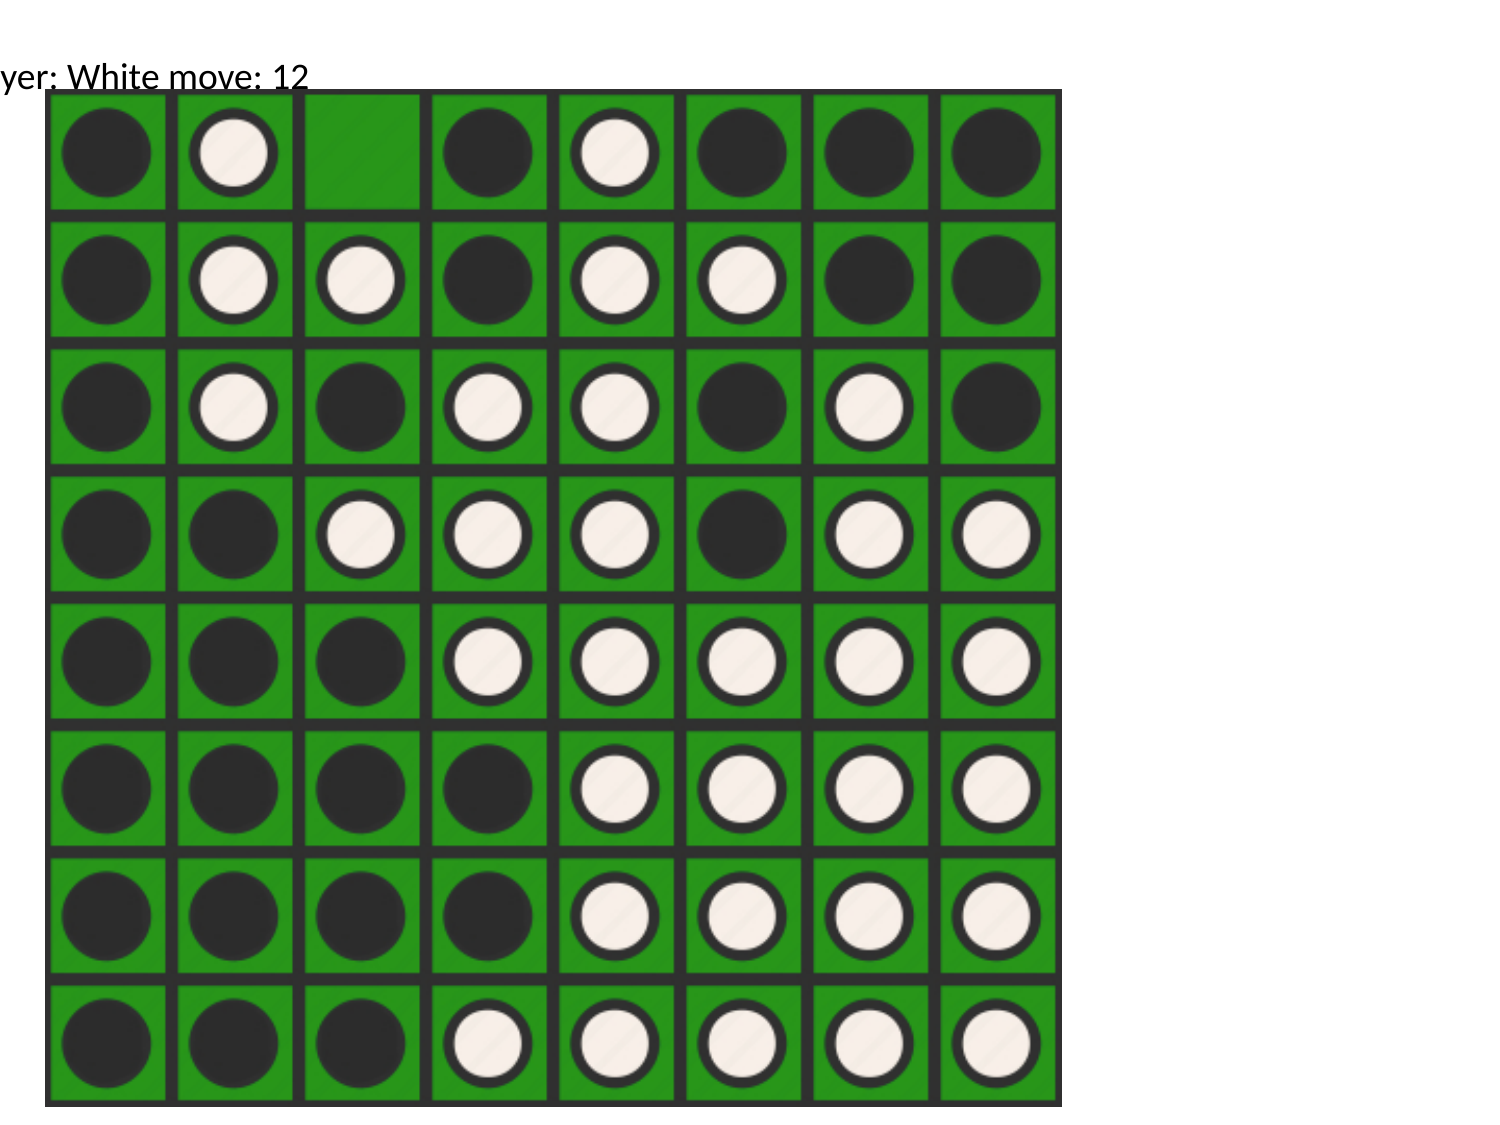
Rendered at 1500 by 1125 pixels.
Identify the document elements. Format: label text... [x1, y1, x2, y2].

text_box turn: 60 player: White move: 12 [0, 44, 325, 105]
picture [44, 89, 1062, 1107]
